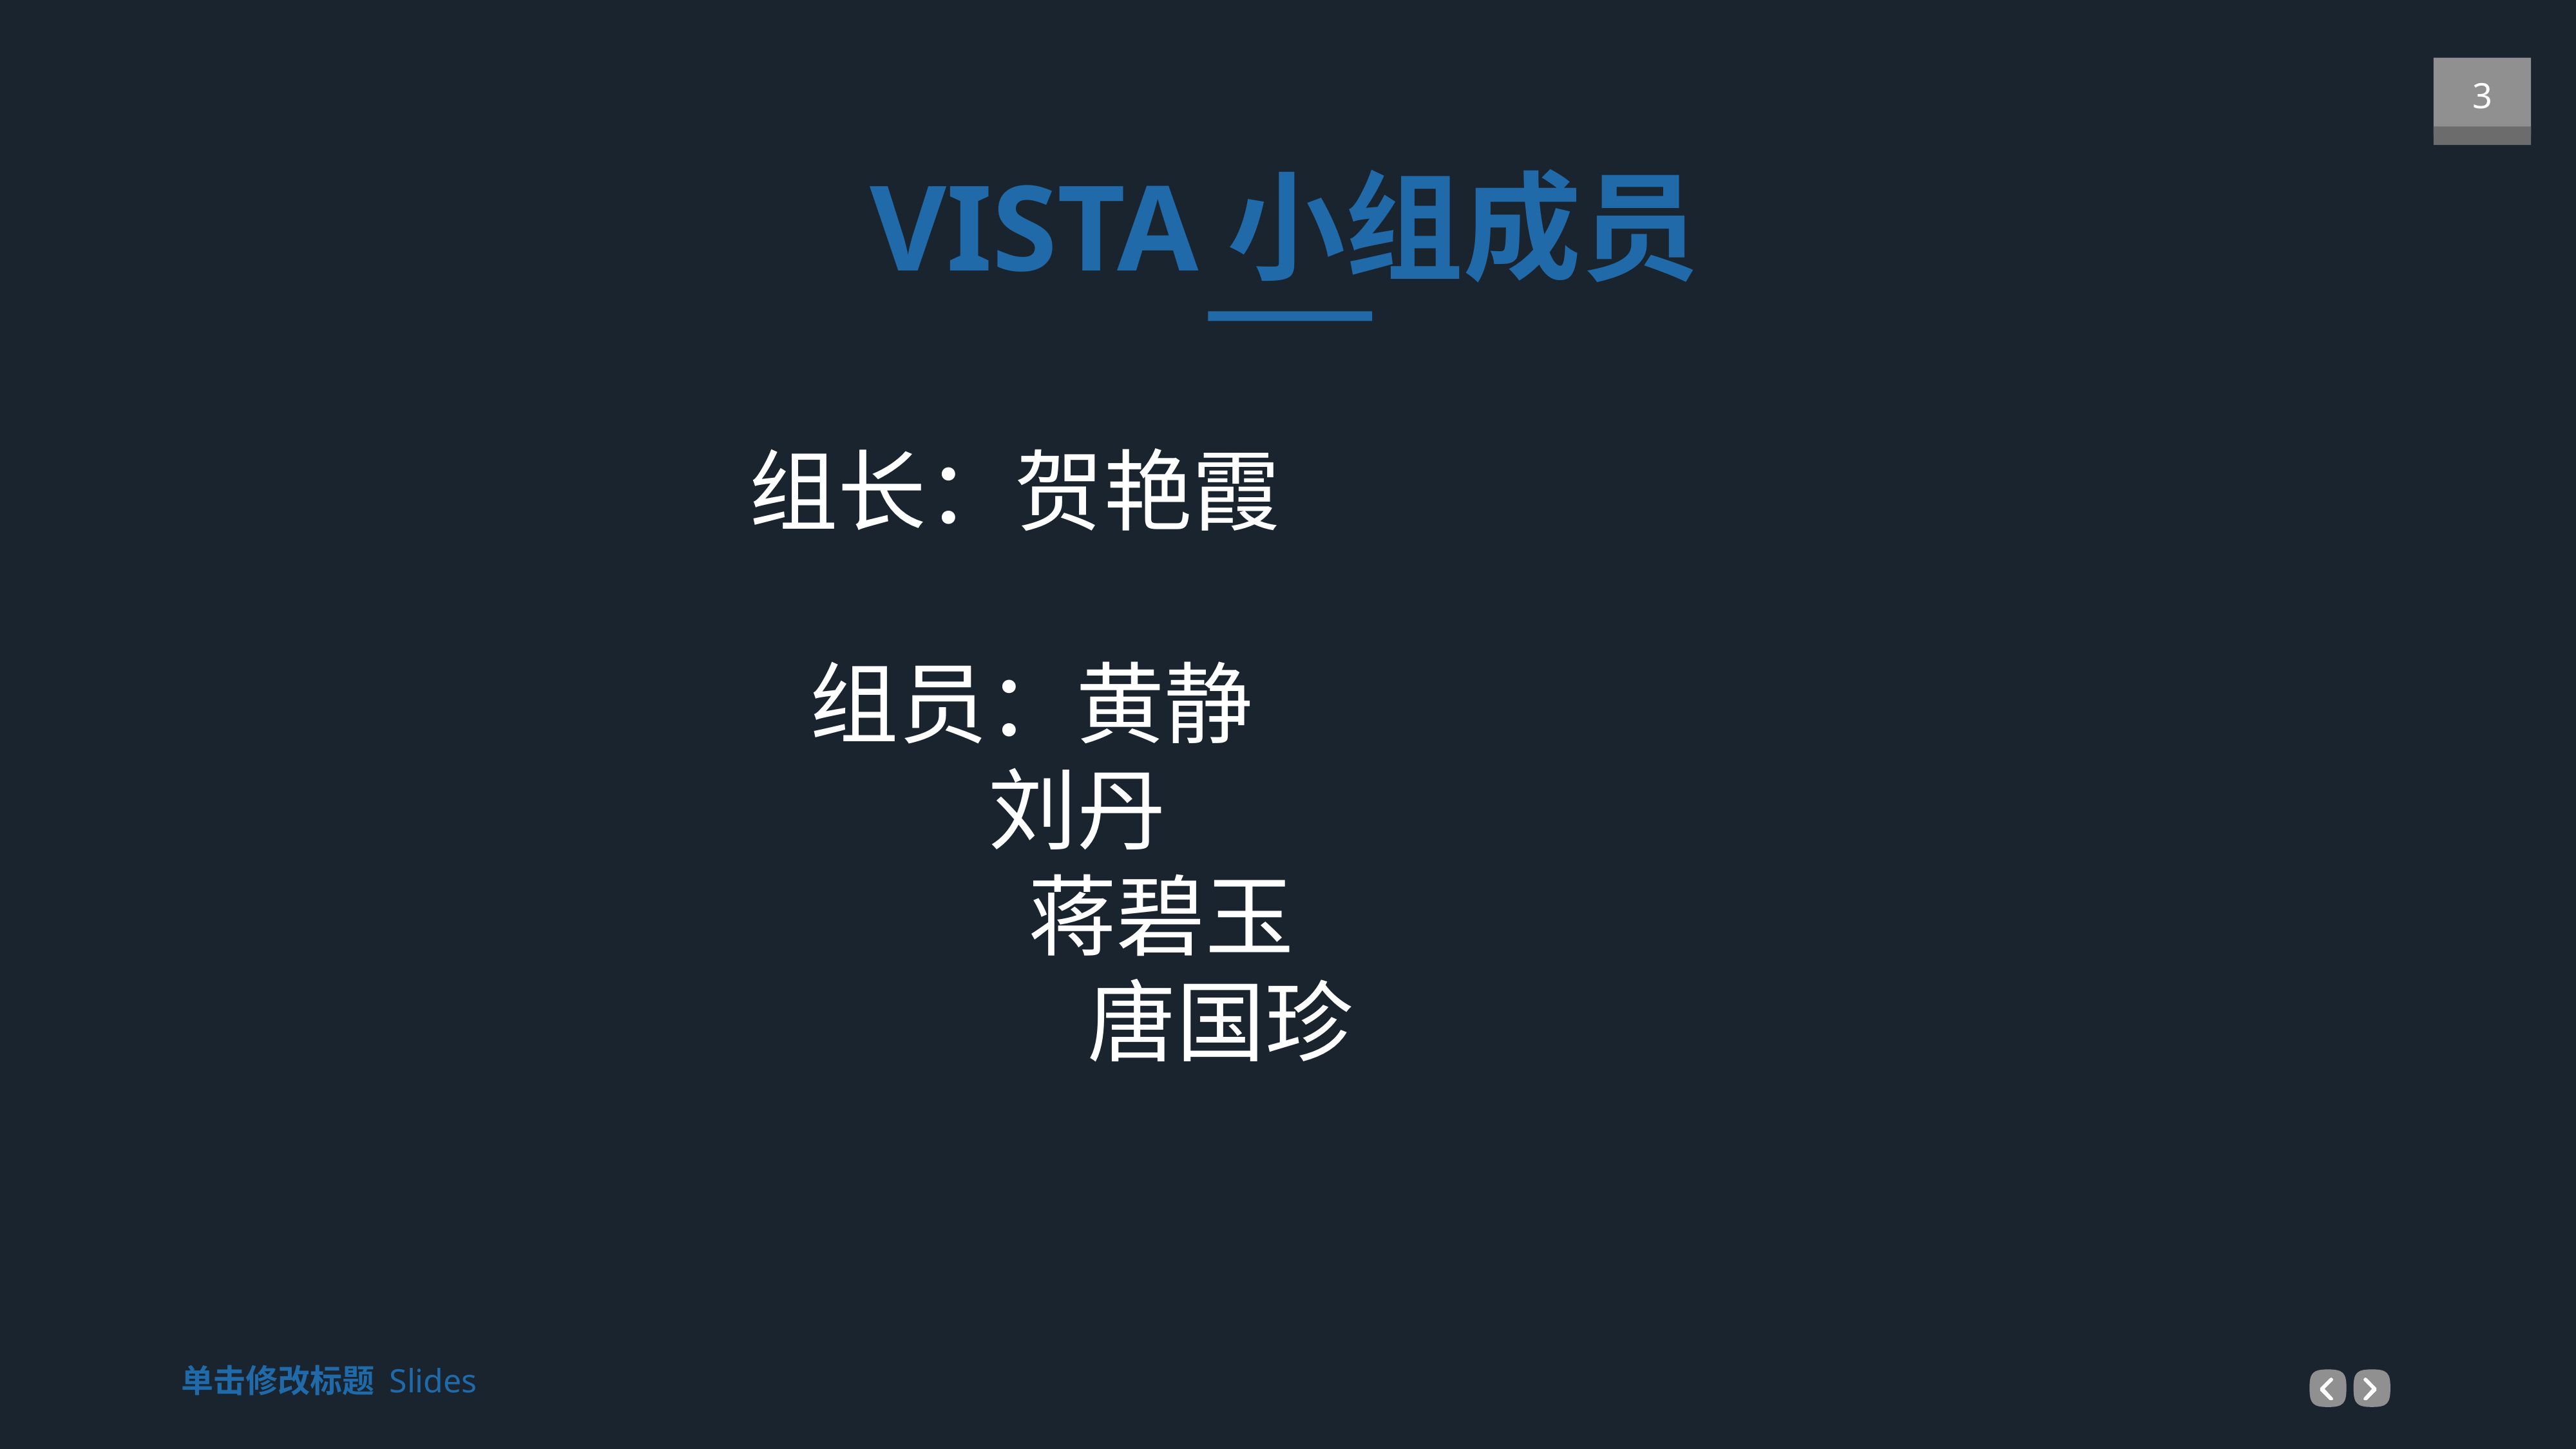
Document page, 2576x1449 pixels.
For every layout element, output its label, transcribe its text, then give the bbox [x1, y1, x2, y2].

text_box 组长：贺艳霞 组员：黄静 刘丹 蒋碧玉 唐国珍 [739, 430, 2005, 1290]
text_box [631, 131, 1938, 321]
